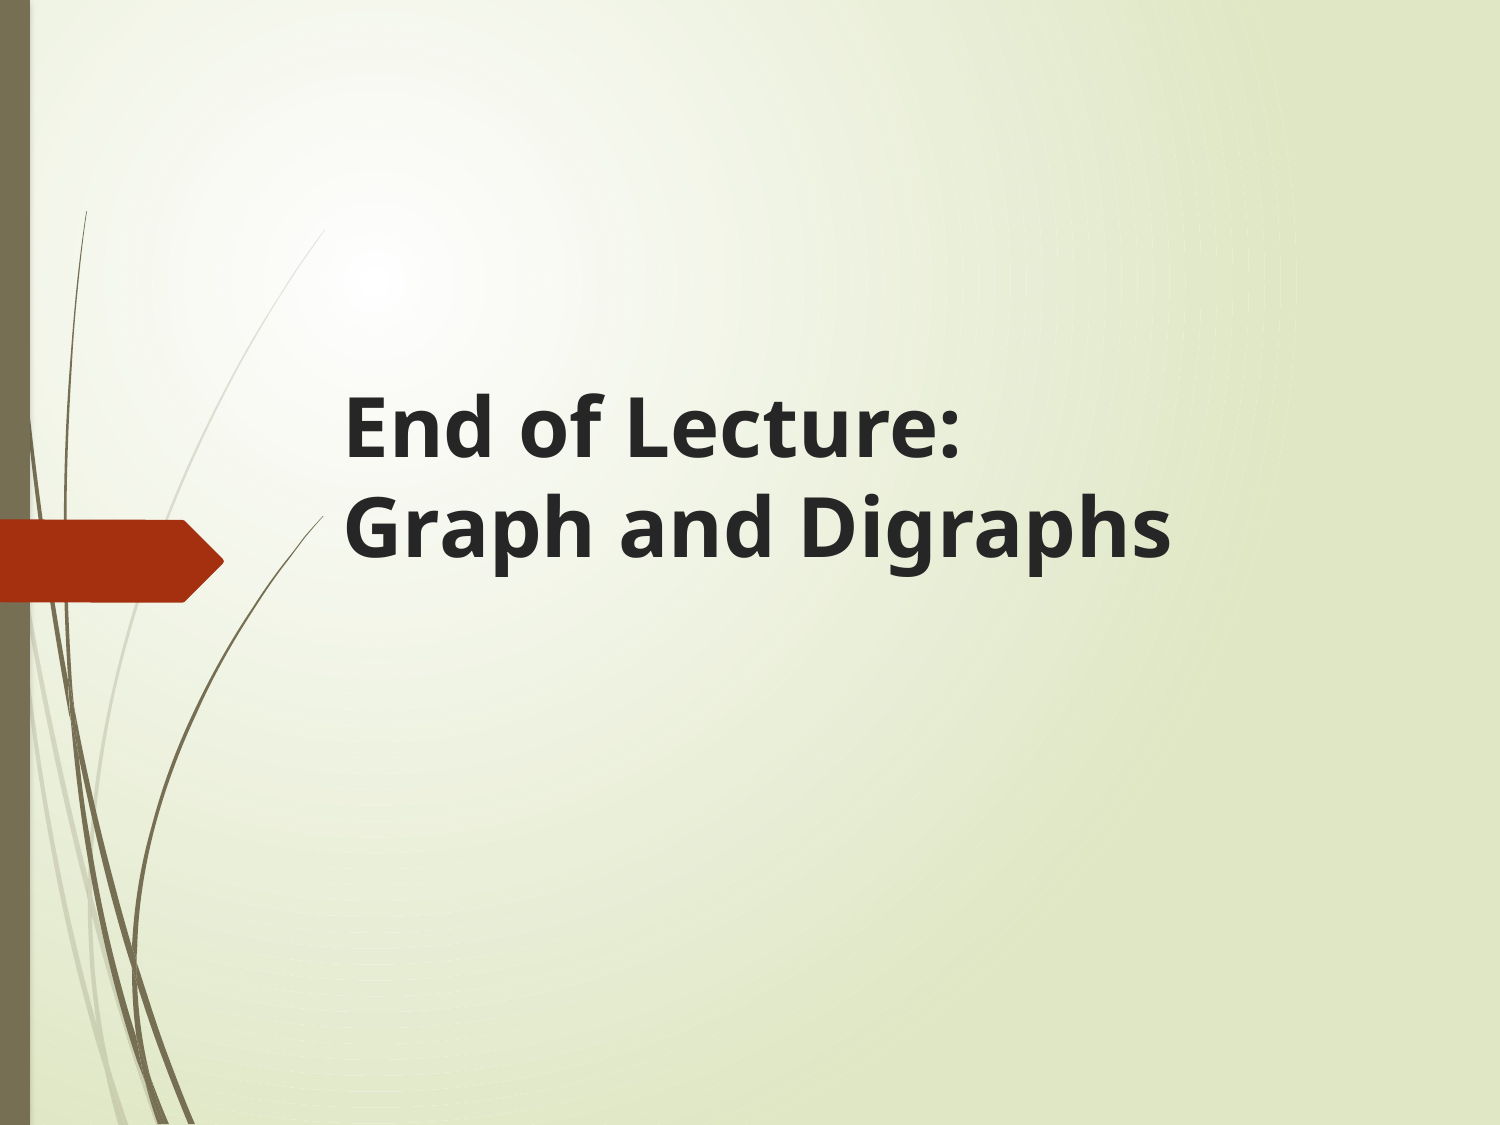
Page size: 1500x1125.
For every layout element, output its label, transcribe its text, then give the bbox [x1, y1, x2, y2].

title End of Lecture: Graph and Digraphs [318, 340, 1400, 582]
